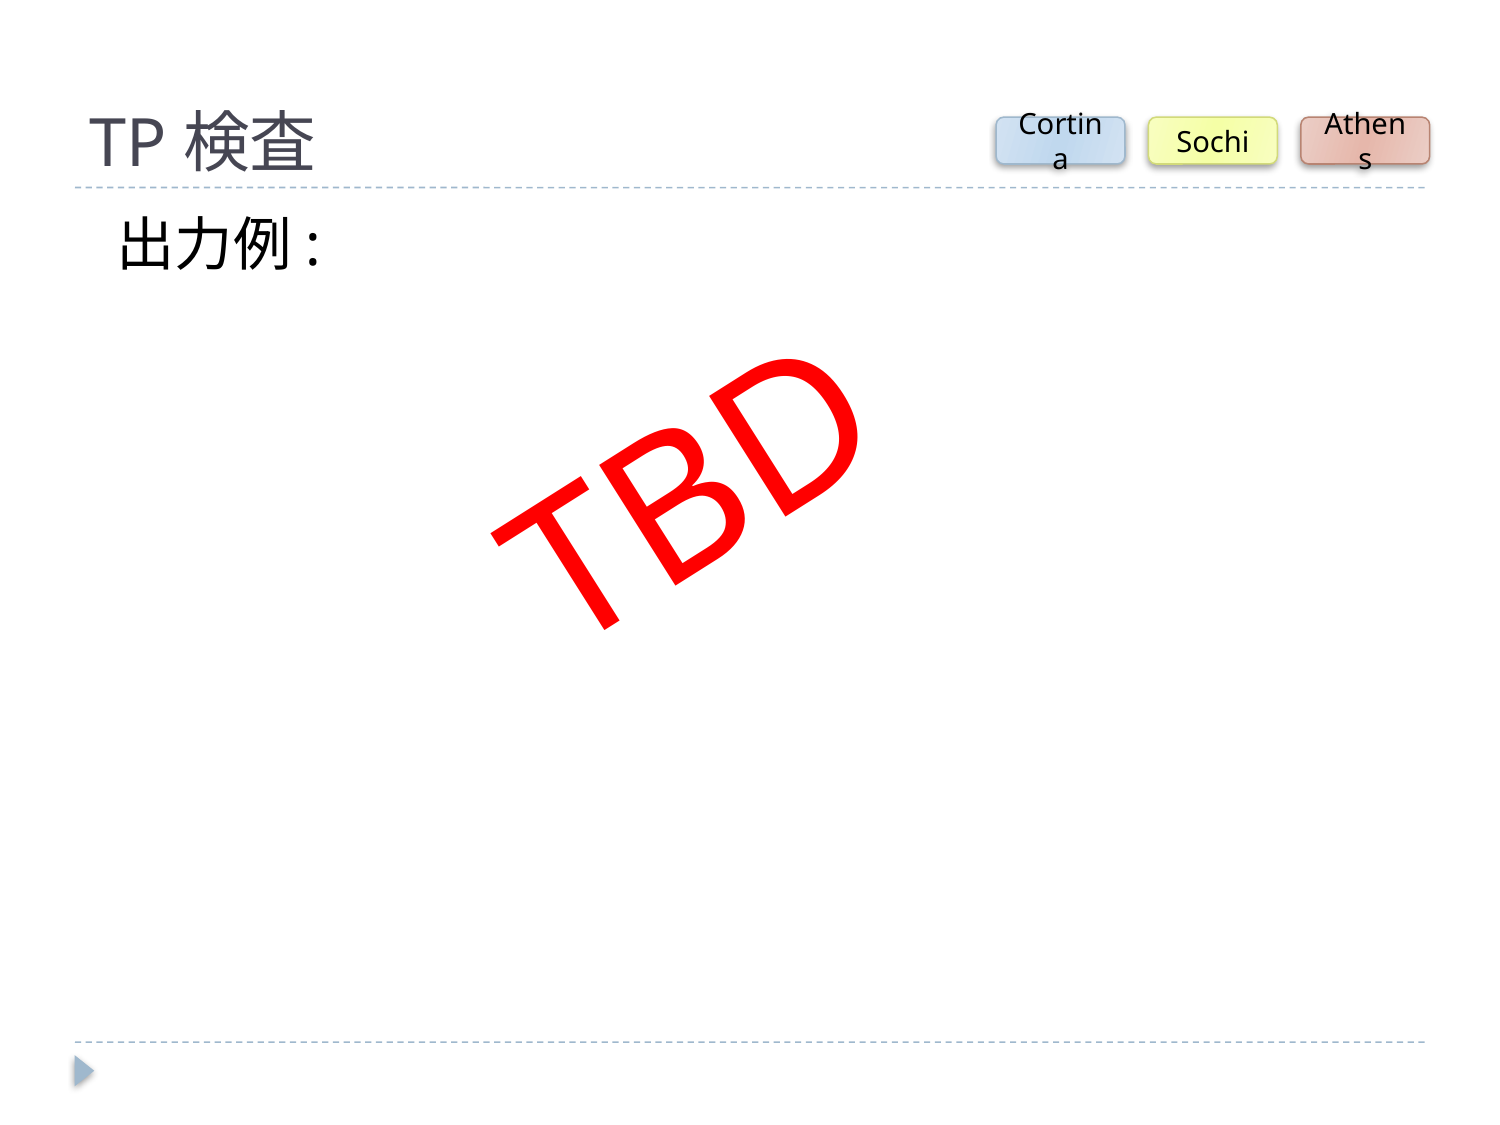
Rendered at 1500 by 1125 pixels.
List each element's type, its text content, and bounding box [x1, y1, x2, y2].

text_box Athens [1300, 116, 1431, 165]
list 出力例: [75, 200, 1425, 1010]
text_box TBD [244, 139, 1128, 830]
text_box Cortina [995, 116, 1126, 165]
title TP検査 [75, 24, 1425, 188]
text_box Sochi [1147, 116, 1279, 165]
